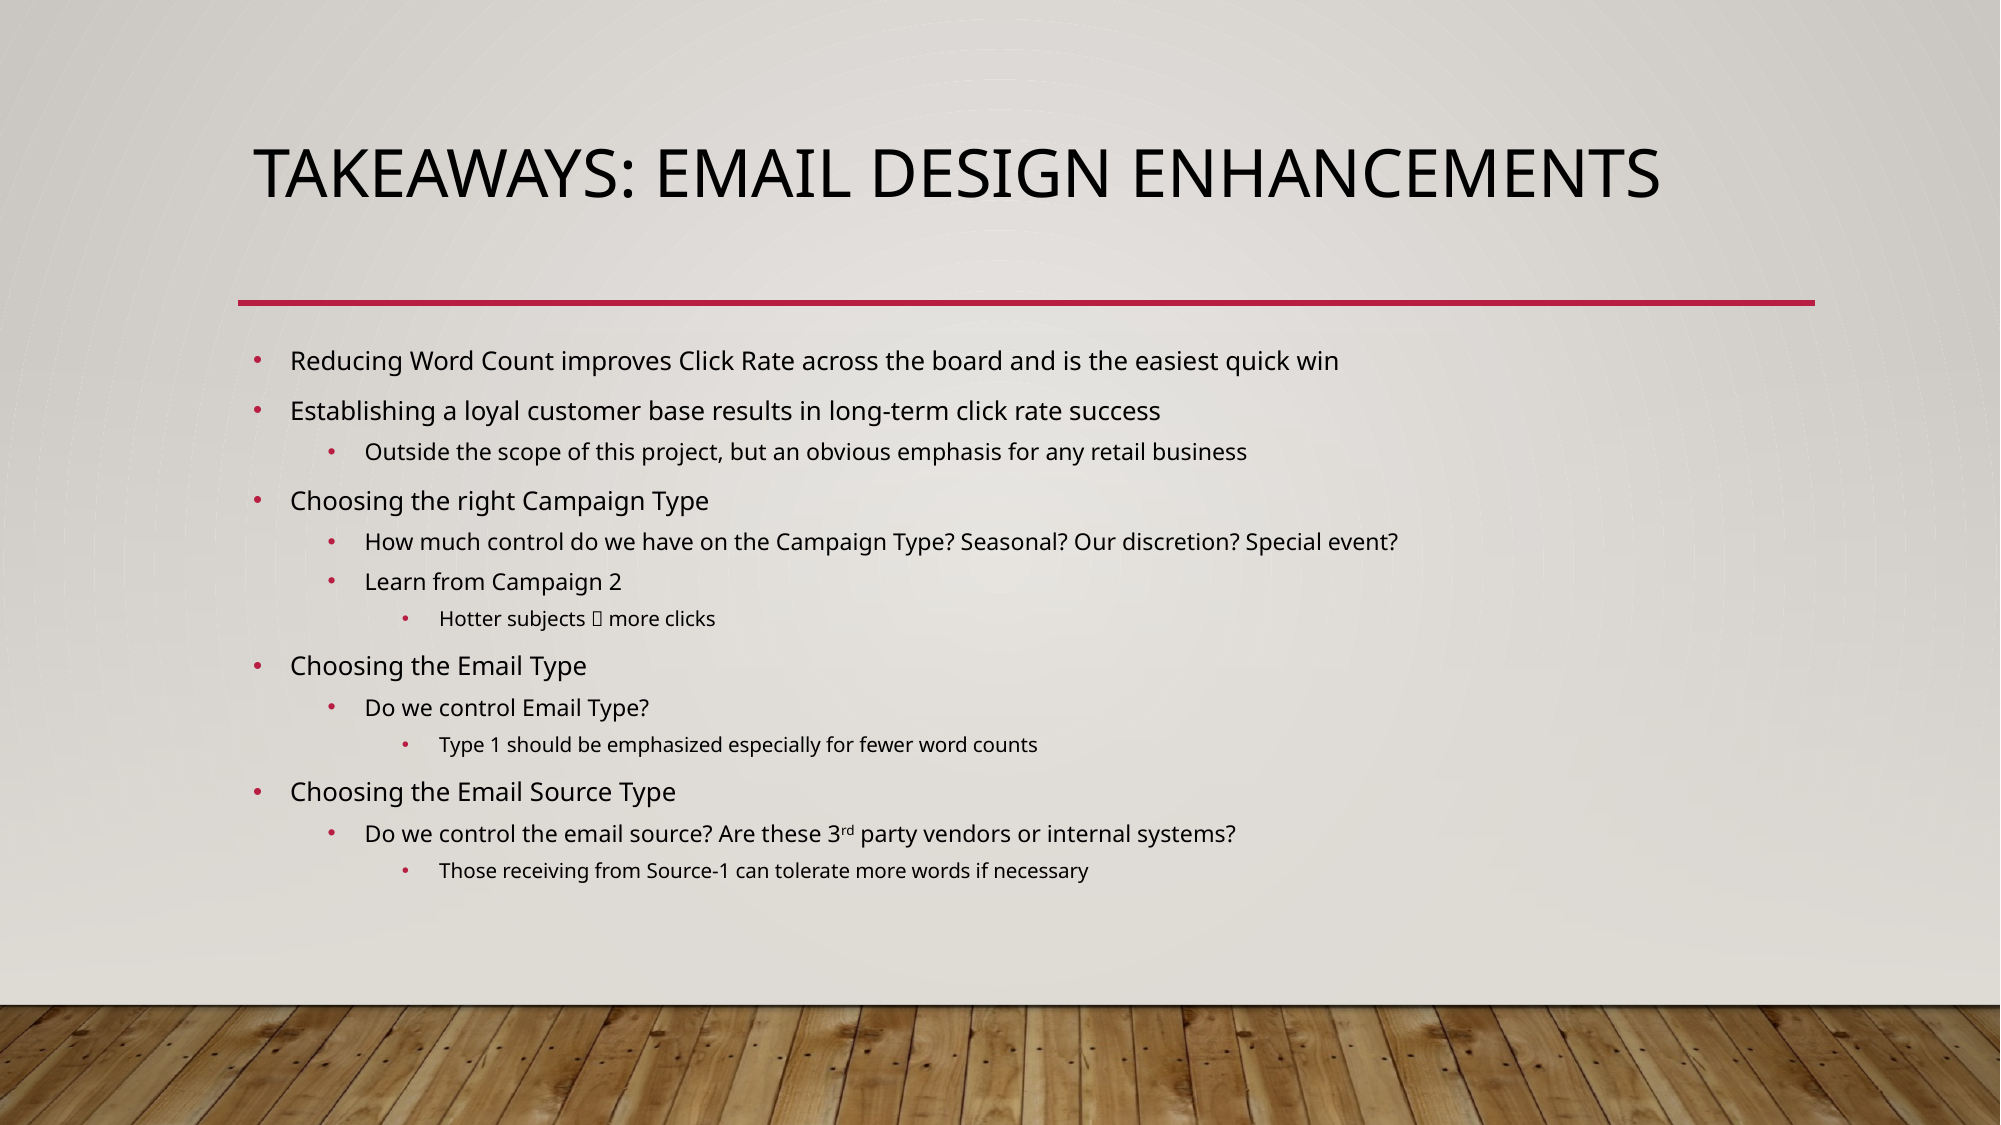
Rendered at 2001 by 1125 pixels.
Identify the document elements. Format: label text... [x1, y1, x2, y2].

picture [0, 1005, 2000, 1125]
title Takeaways: Email Design Enhancements [238, 131, 1814, 305]
list Reducing Word Count improves Click Rate across the board and is the easiest quick win Establishing a loyal customer base results in long-term click rate success Outside the scope of this project, but an obvious emphasis for any retail business Choosing the right Campaign Type How much control do we have on the Campaign Type? Seasonal? Our discretion? Special event? Learn from Campaign 2 Hotter subjects  more clicks Choosing the Email Type Do we control Email Type? Type 1 should be emphasized especially for fewer word counts Choosing the Email Source Type Do we control the email source? Are these 3rd party vendors or internal systems? Those receiving from Source-1 can tolerate more words if necessary [238, 330, 1814, 897]
